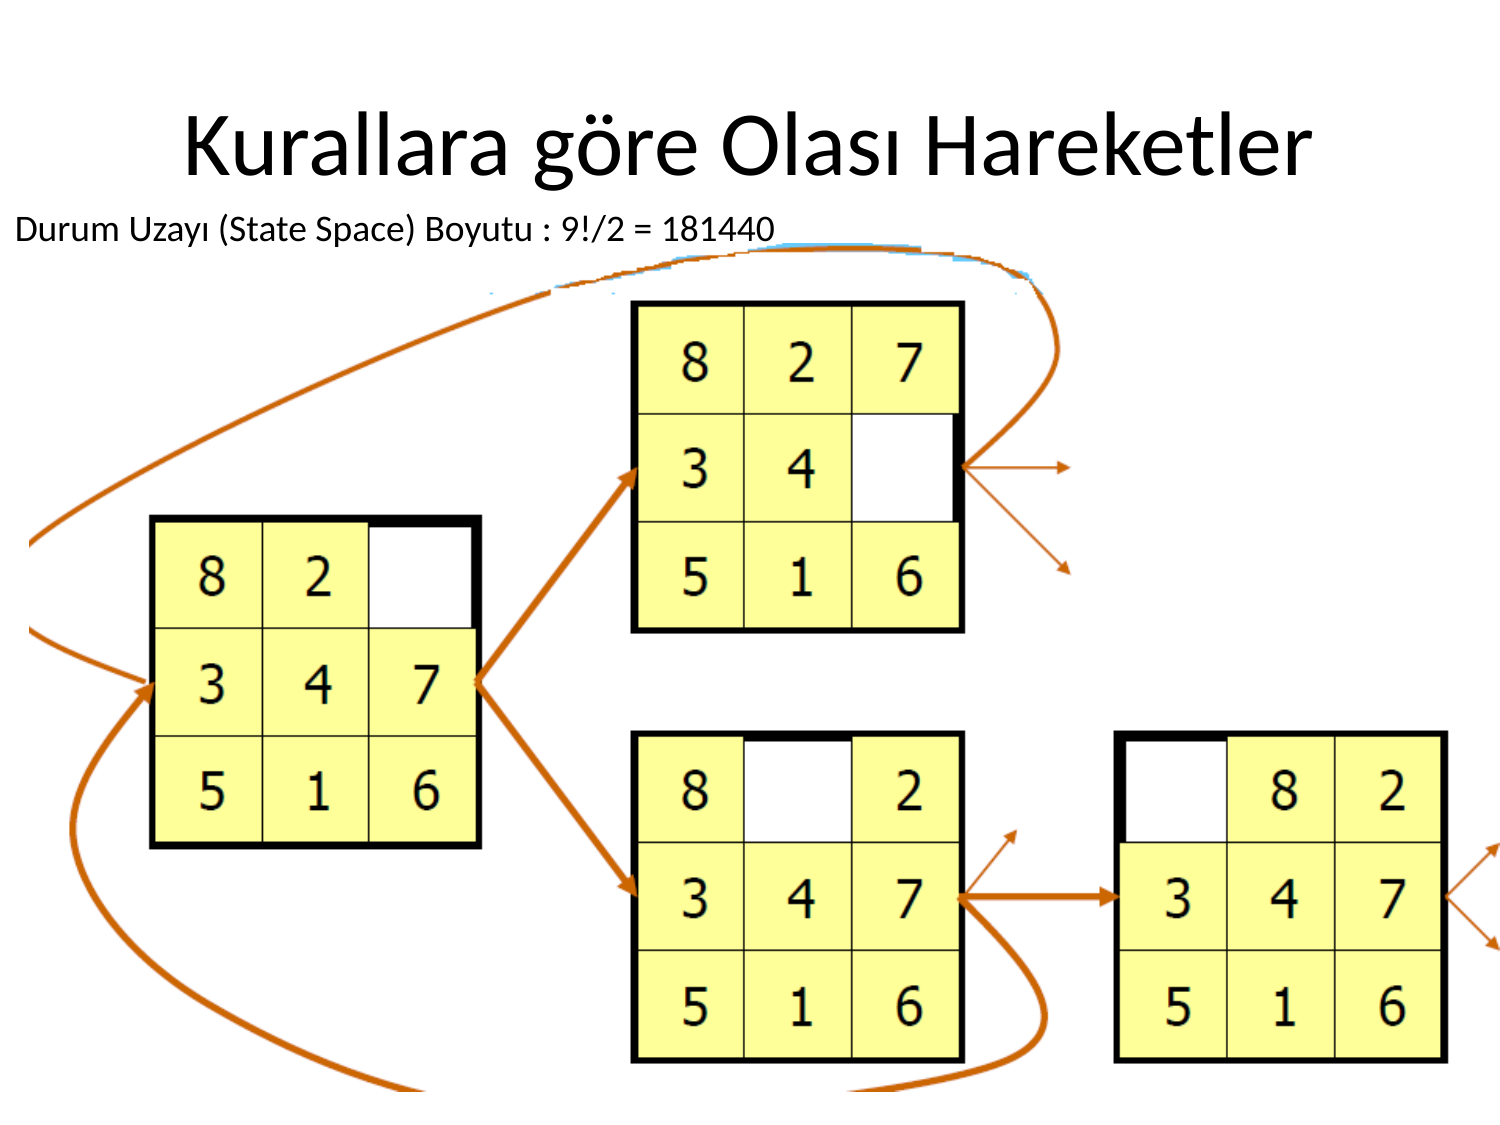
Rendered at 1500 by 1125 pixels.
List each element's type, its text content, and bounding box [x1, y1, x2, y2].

text_box Durum Uzayı (State Space) Boyutu : 9!/2 = 181440 [0, 196, 1436, 256]
picture [29, 243, 1500, 1093]
title Kurallara göre Olası Hareketler [75, 45, 1425, 196]
